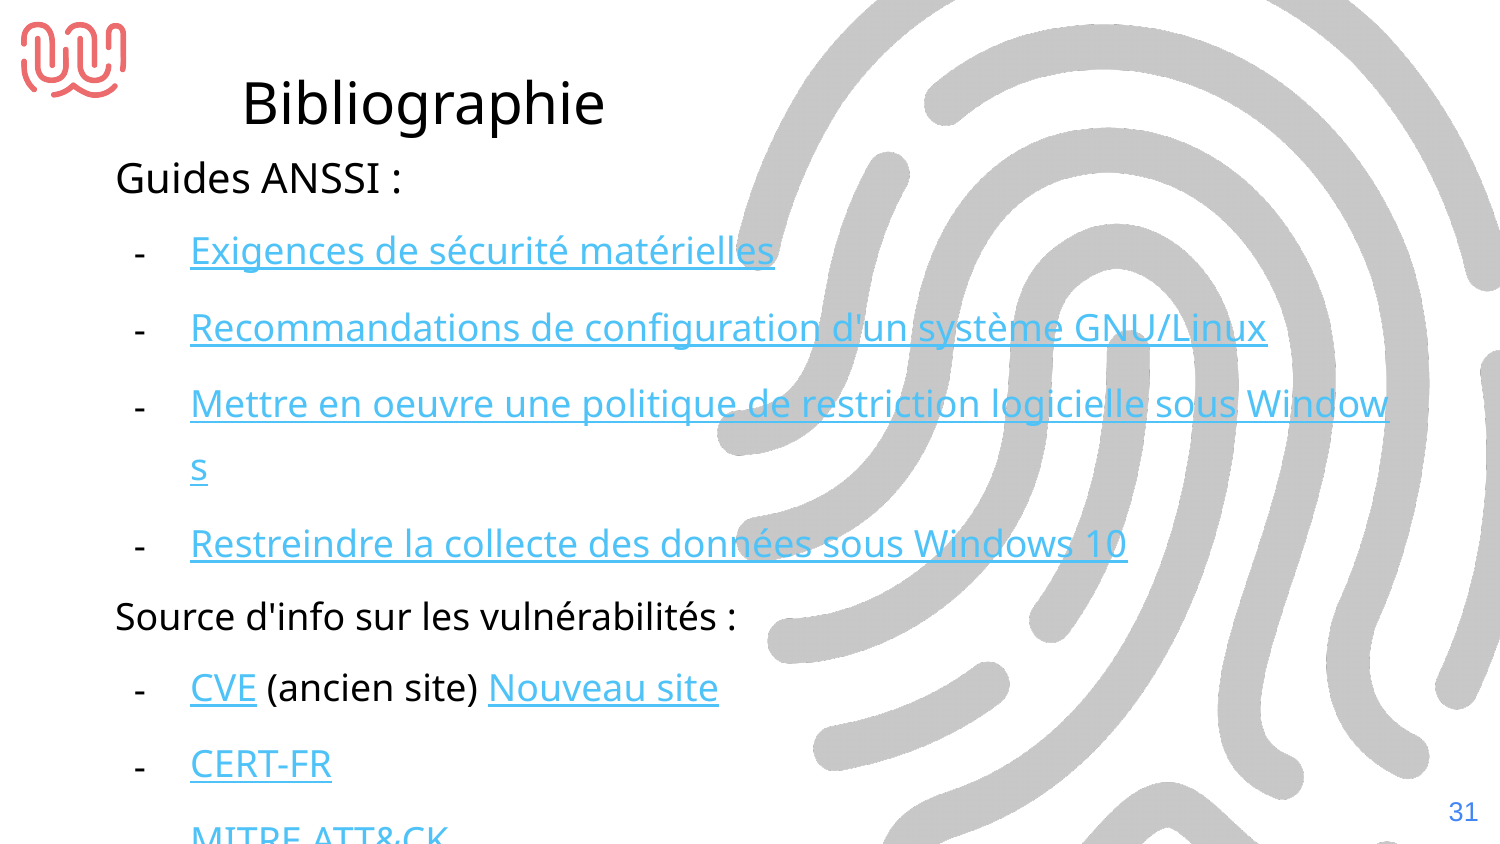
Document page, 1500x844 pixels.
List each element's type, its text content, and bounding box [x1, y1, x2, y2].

slide_number ‹#› [1403, 779, 1494, 844]
picture [454, 0, 1500, 844]
text_box Guides ANSSI : Exigences de sécurité matérielles Recommandations de configuration d'un système GNU/Linux Mettre en oeuvre une politique de restriction logicielle sous Windows Restreindre la collecte des données sous Windows 10 Source d'info sur les vulnérabilités : CVE (ancien site) Nouveau site CERT-FR MITRE ATT&CK [100, 151, 1410, 780]
picture [454, 780, 1403, 844]
text_box Bibliographie [226, 50, 876, 151]
picture [20, 20, 134, 101]
